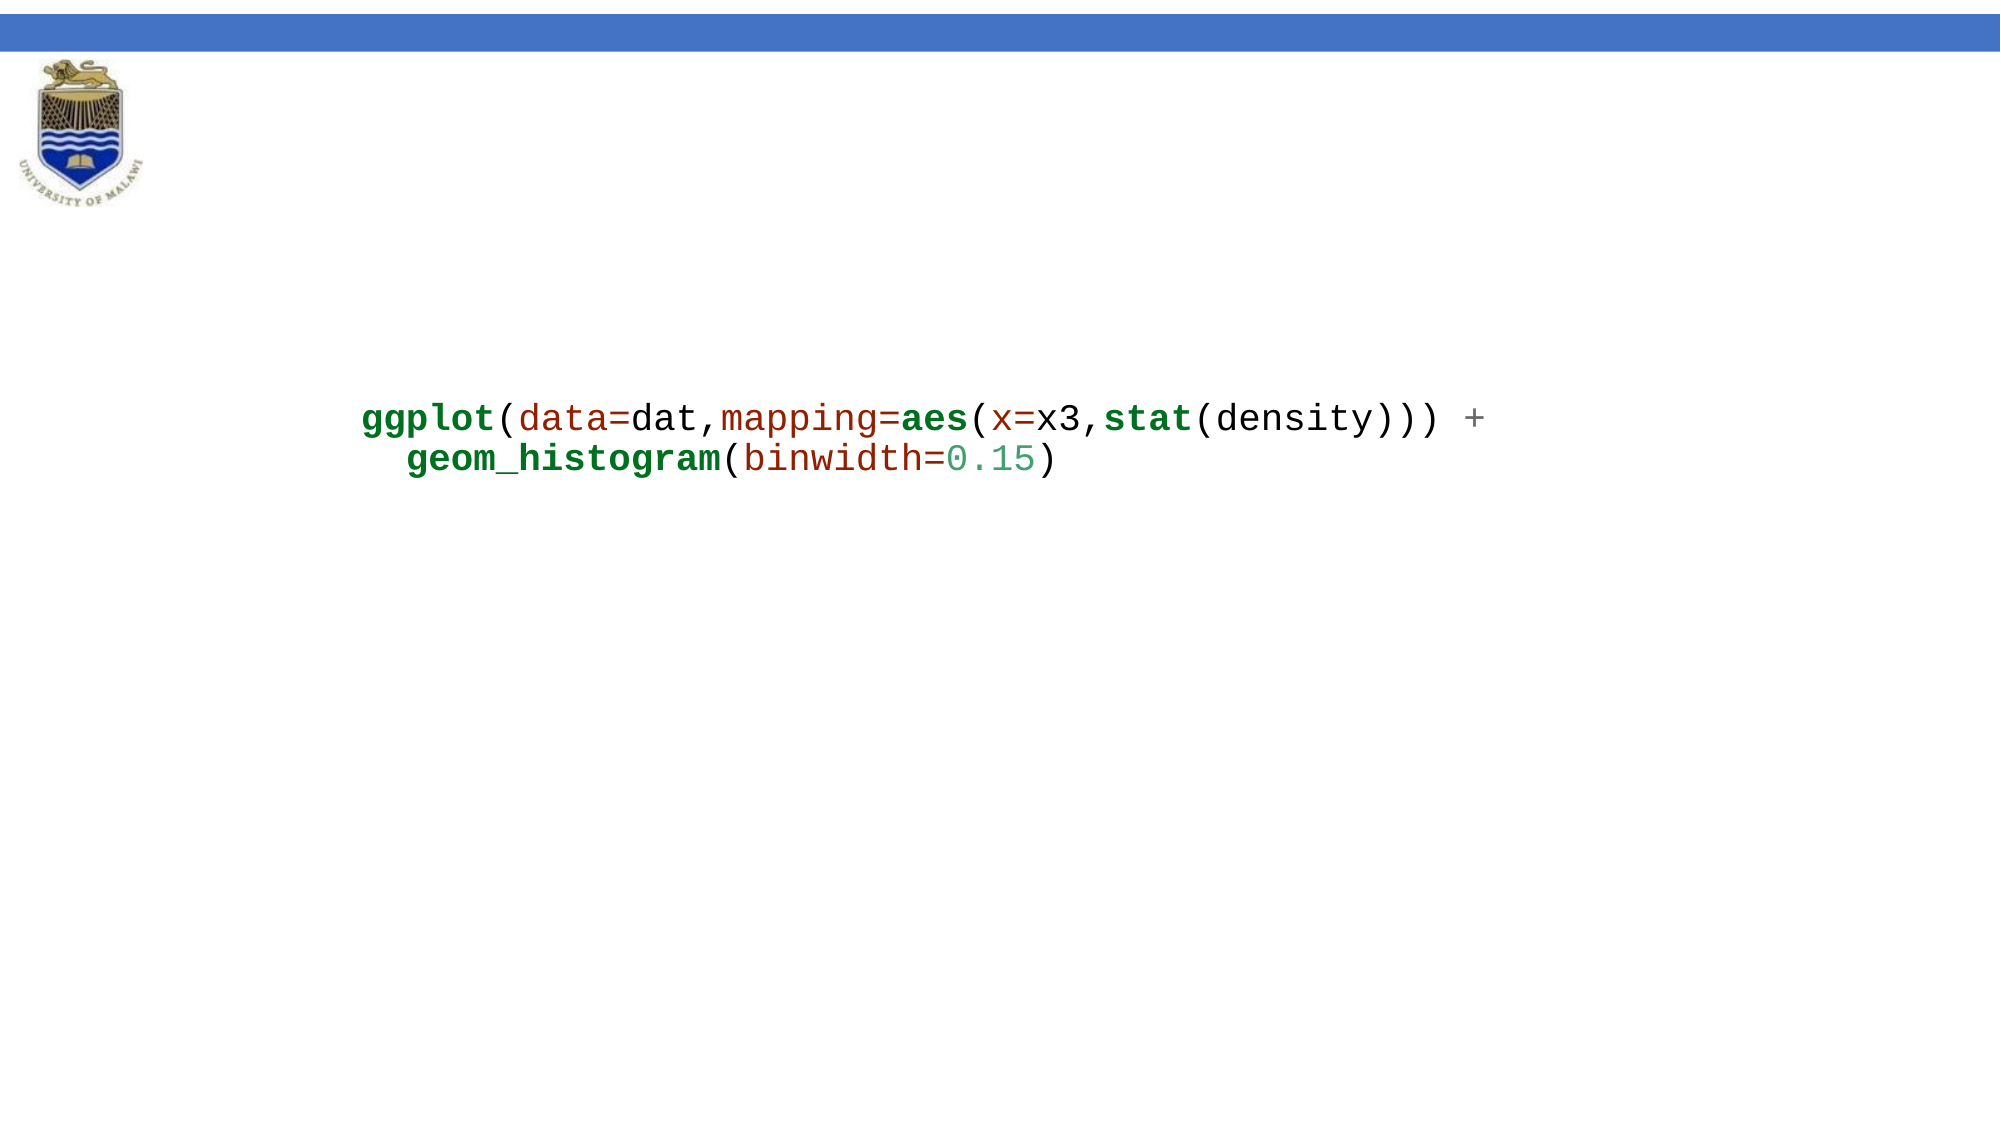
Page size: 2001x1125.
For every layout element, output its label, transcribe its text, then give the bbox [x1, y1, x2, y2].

list ggplot(data=dat,mapping=aes(x=x3,stat(density))) + geom_histogram(binwidth=0.15) [137, 299, 1863, 1066]
picture [19, 59, 143, 207]
